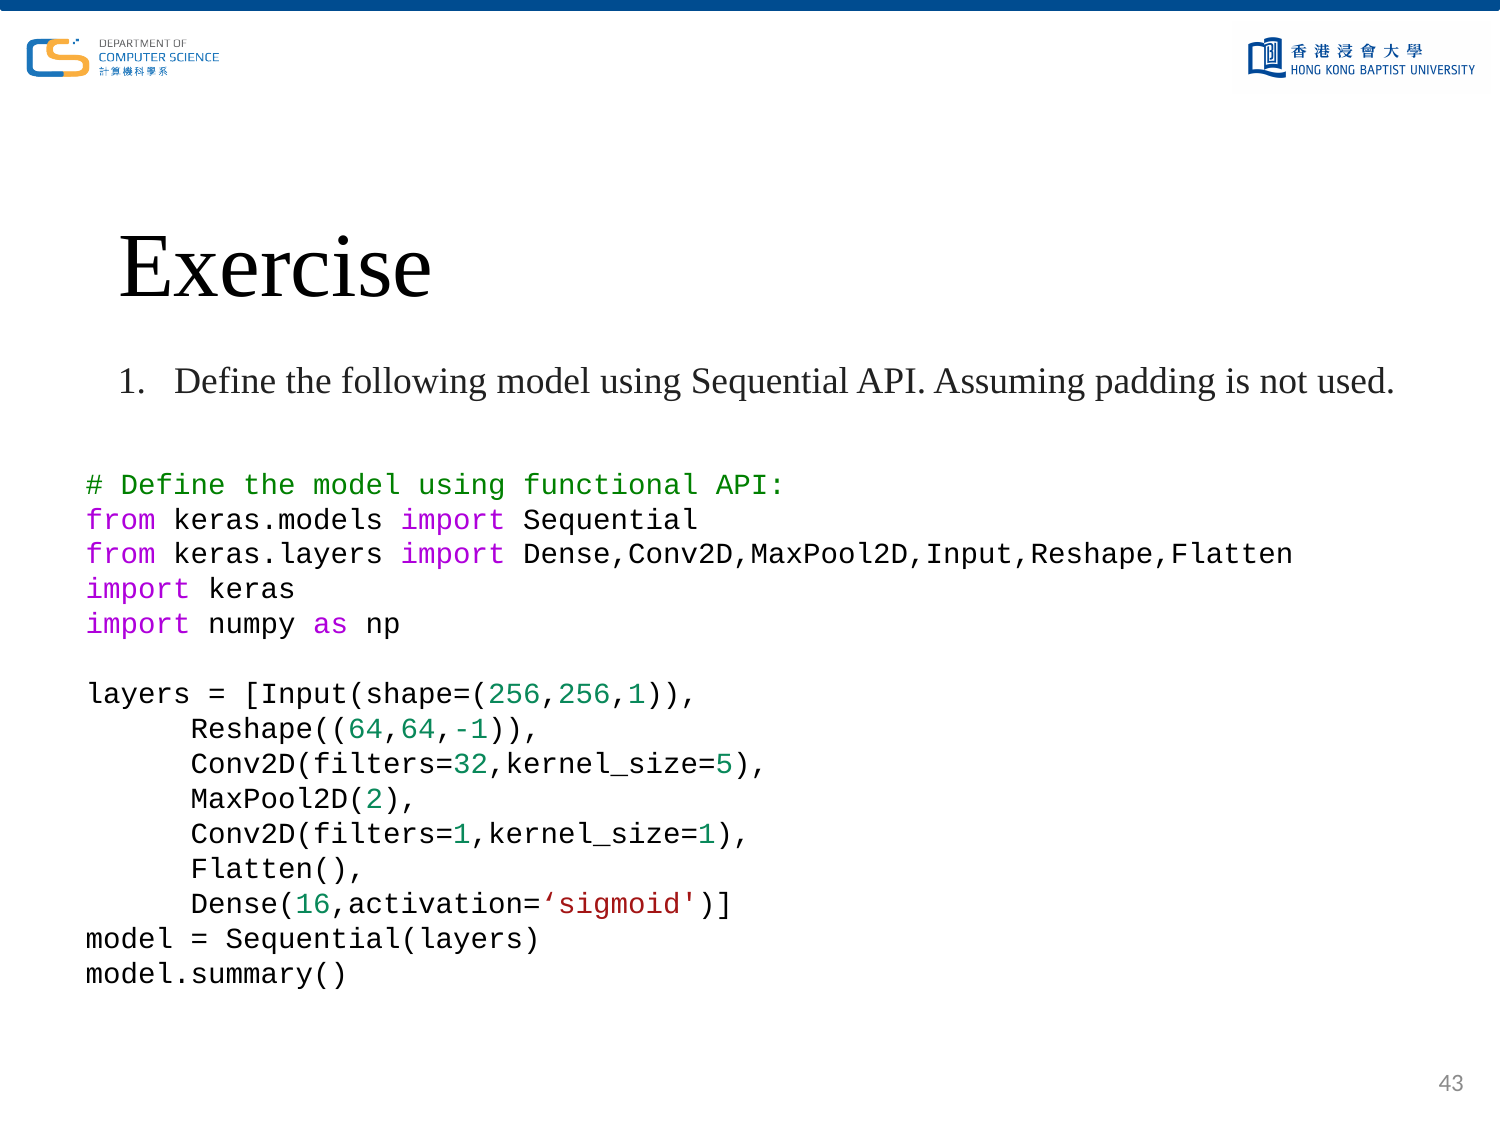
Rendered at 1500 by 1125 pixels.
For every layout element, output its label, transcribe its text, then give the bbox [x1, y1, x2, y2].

title Exercise [103, 185, 1296, 348]
slide_number 43 [1141, 1051, 1479, 1112]
text_box # Define the model using functional API: from keras.models import Sequential from keras.layers import Dense,Conv2D,MaxPool2D,Input,Reshape,Flatten import keras import numpy as np layers = [Input(shape=(256,256,1)), Reshape((64,64,-1)), Conv2D(filters=32,kernel_size=5), MaxPool2D(2), Conv2D(filters=1,kernel_size=1), Flatten(), Dense(16,activation=‘sigmoid')] model = Sequential(layers) model.summary() [70, 457, 1479, 997]
picture [24, 21, 221, 94]
text_box Define the following model using Sequential API. Assuming padding is not used. [103, 348, 1441, 409]
picture [1232, 21, 1491, 94]
